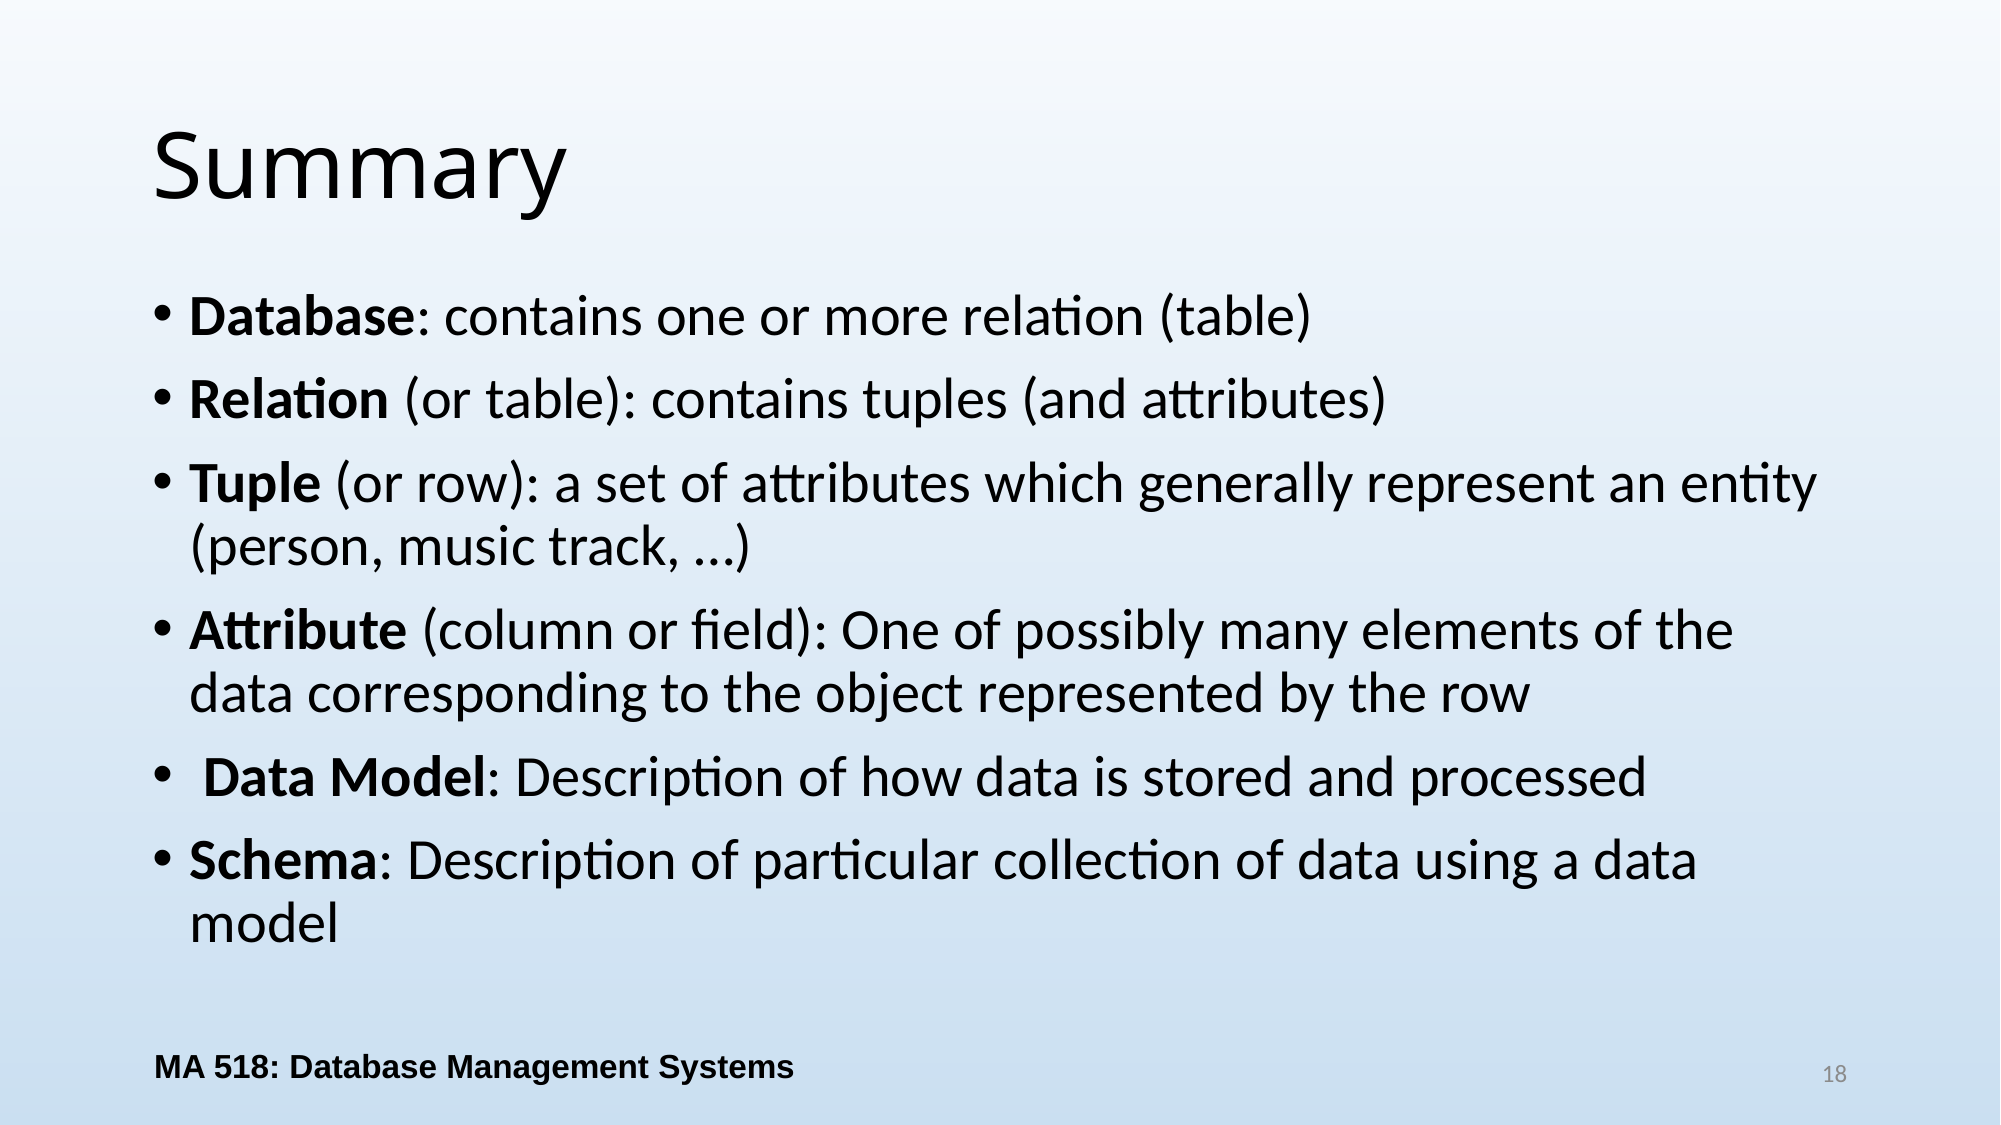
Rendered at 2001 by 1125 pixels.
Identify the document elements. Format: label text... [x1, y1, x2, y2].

title Summary [137, 59, 1863, 277]
footer MA 518: Database Management Systems [137, 1035, 813, 1096]
slide_number 18 [1412, 1042, 1863, 1103]
list Database: contains one or more relation (table) Relation (or table): contains tuples (and attributes) Tuple (or row): a set of attributes which generally represent an entity (person, music track, …) Attribute (column or field): One of possibly many elements of the data corresponding to the object represented by the row Data Model: Description of how data is stored and processed Schema: Description of particular collection of data using a data model [137, 277, 1863, 992]
